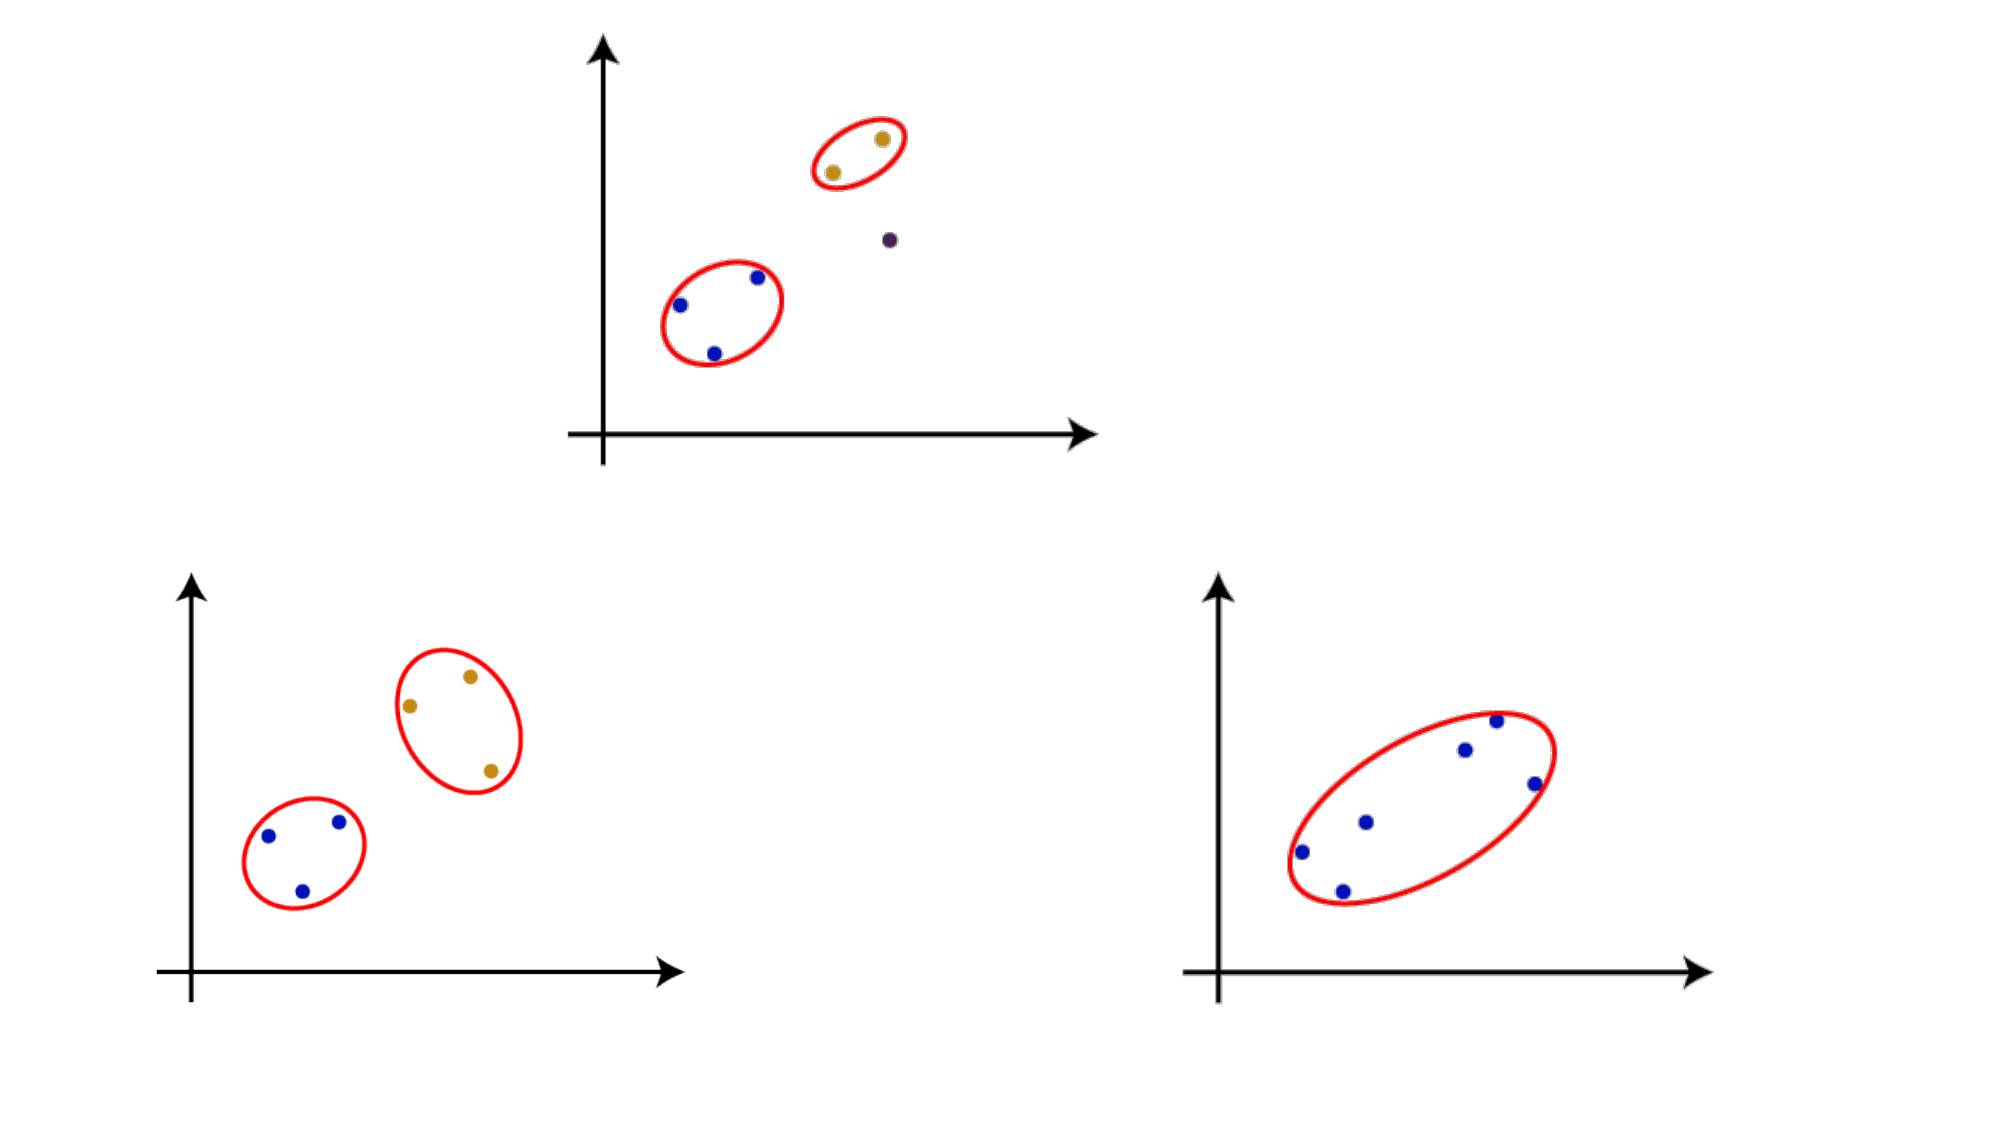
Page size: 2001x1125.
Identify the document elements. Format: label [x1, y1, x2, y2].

picture [1144, 537, 1770, 1031]
picture [537, 0, 1163, 493]
picture [123, 537, 749, 1031]
